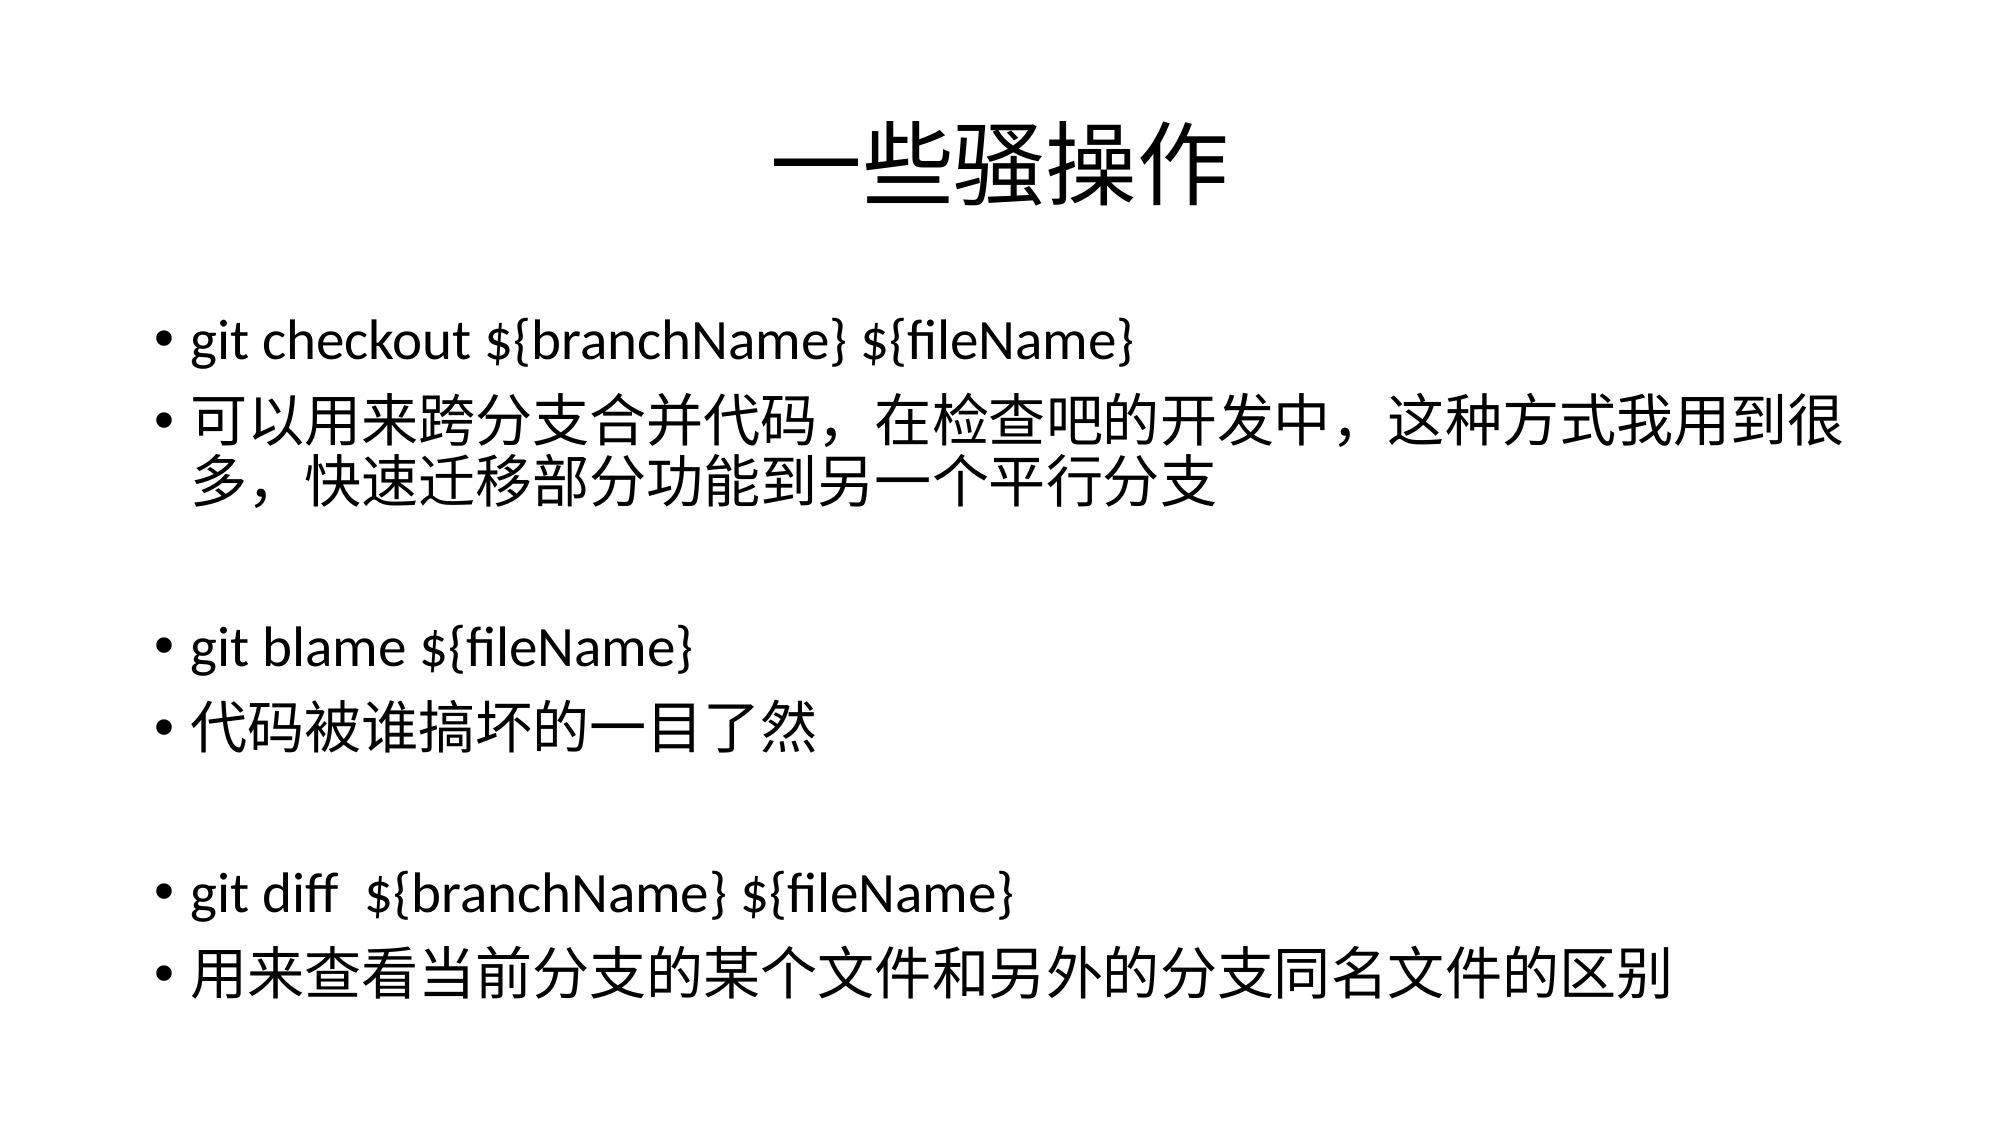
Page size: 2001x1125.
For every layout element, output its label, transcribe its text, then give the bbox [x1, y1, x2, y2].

title 一些骚操作 [137, 59, 1863, 278]
list git checkout ${branchName} ${fileName} 可以用来跨分支合并代码，在检查吧的开发中，这种方式我用到很多，快速迁移部分功能到另一个平行分支 git blame ${fileName} 代码被谁搞坏的一目了然 git diff ${branchName} ${fileName} 用来查看当前分支的某个文件和另外的分支同名文件的区别 [139, 302, 1865, 1017]
